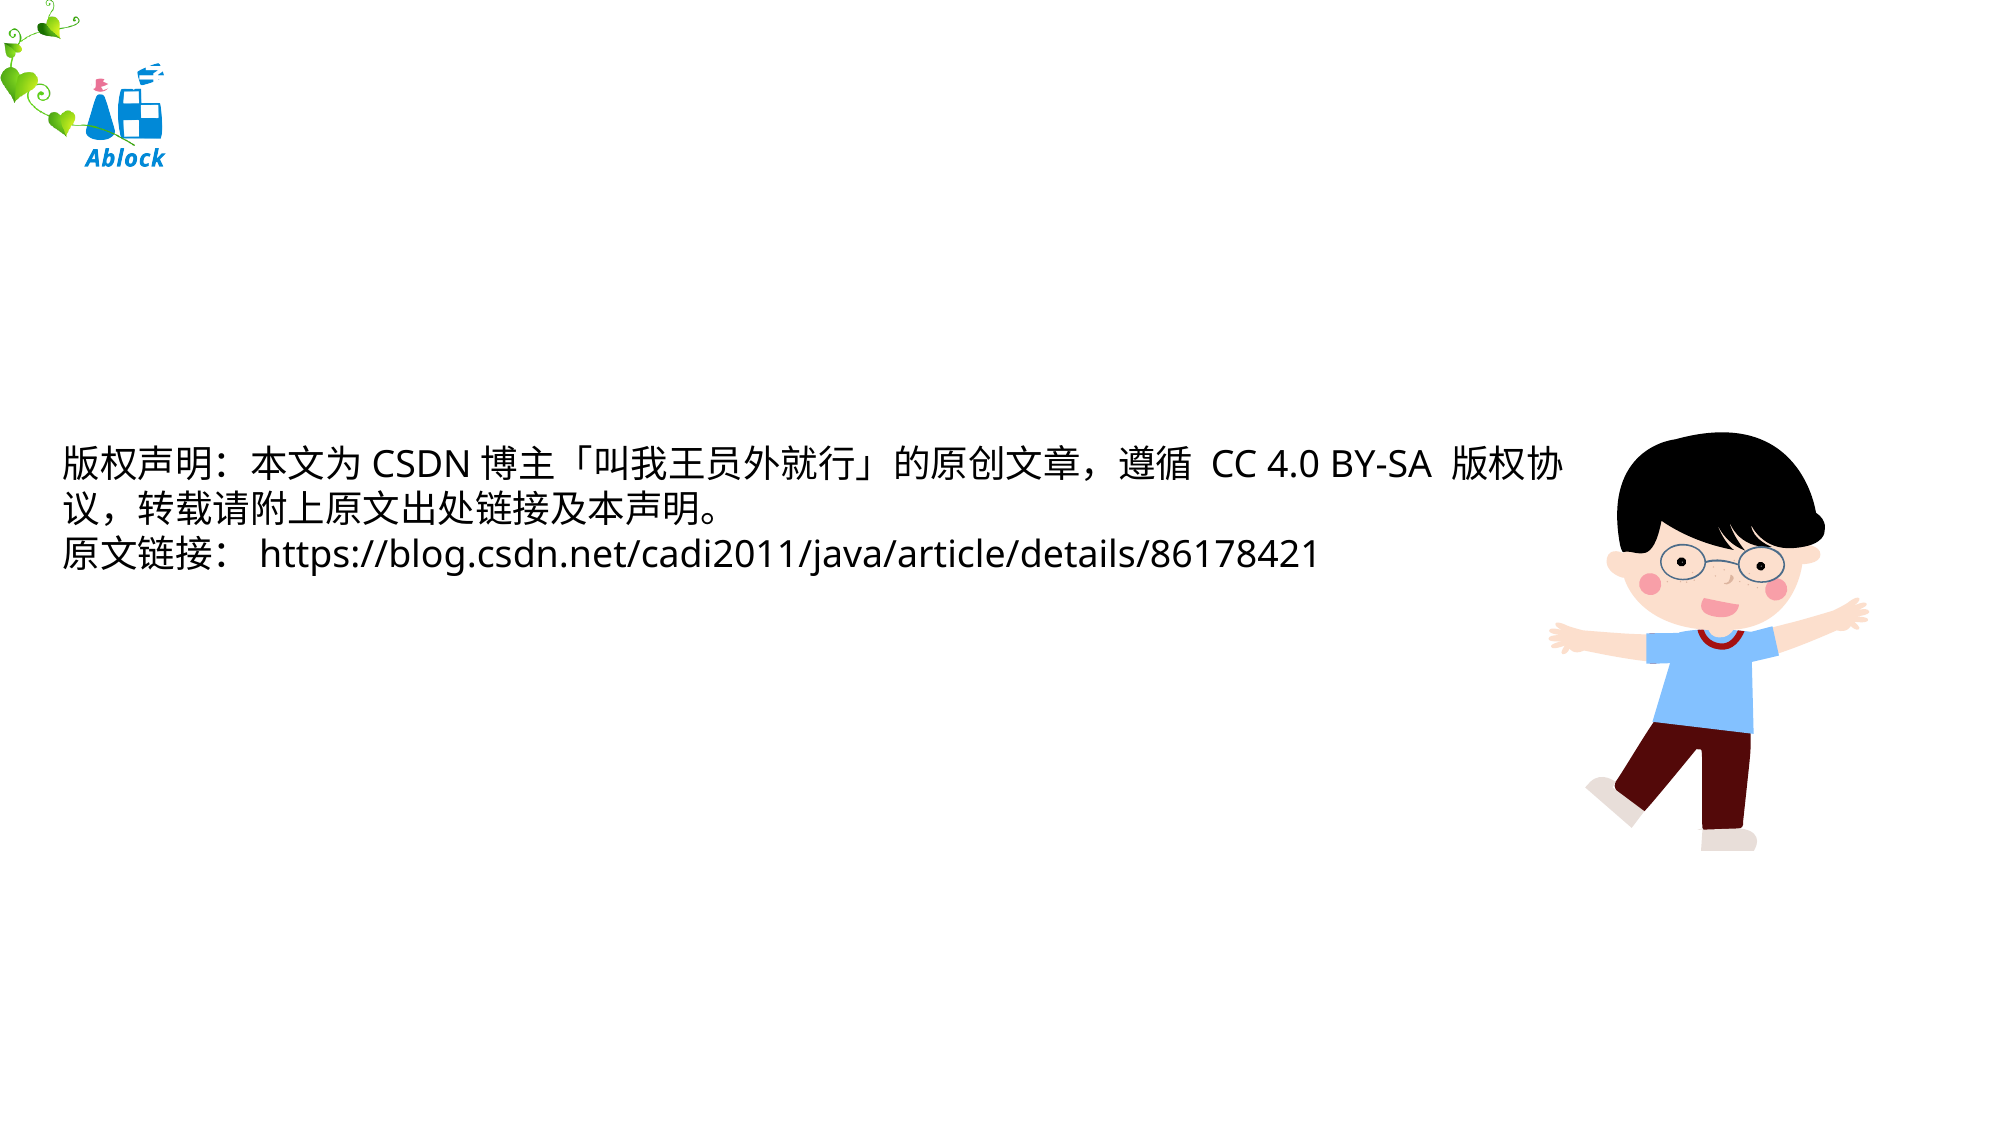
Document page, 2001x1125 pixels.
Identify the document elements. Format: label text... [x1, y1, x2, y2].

picture [0, 0, 221, 209]
text_box 猜数字 [135, 42, 537, 103]
text_box 版权声明：本文为CSDN博主「叫我王员外就行」的原创文章，遵循 CC 4.0 BY-SA 版权协议，转载请附上原文出处链接及本声明。 原文链接：https://blog.csdn.net/cadi2011/java/article/details/86178421 [47, 432, 1548, 582]
picture [1548, 432, 1870, 851]
